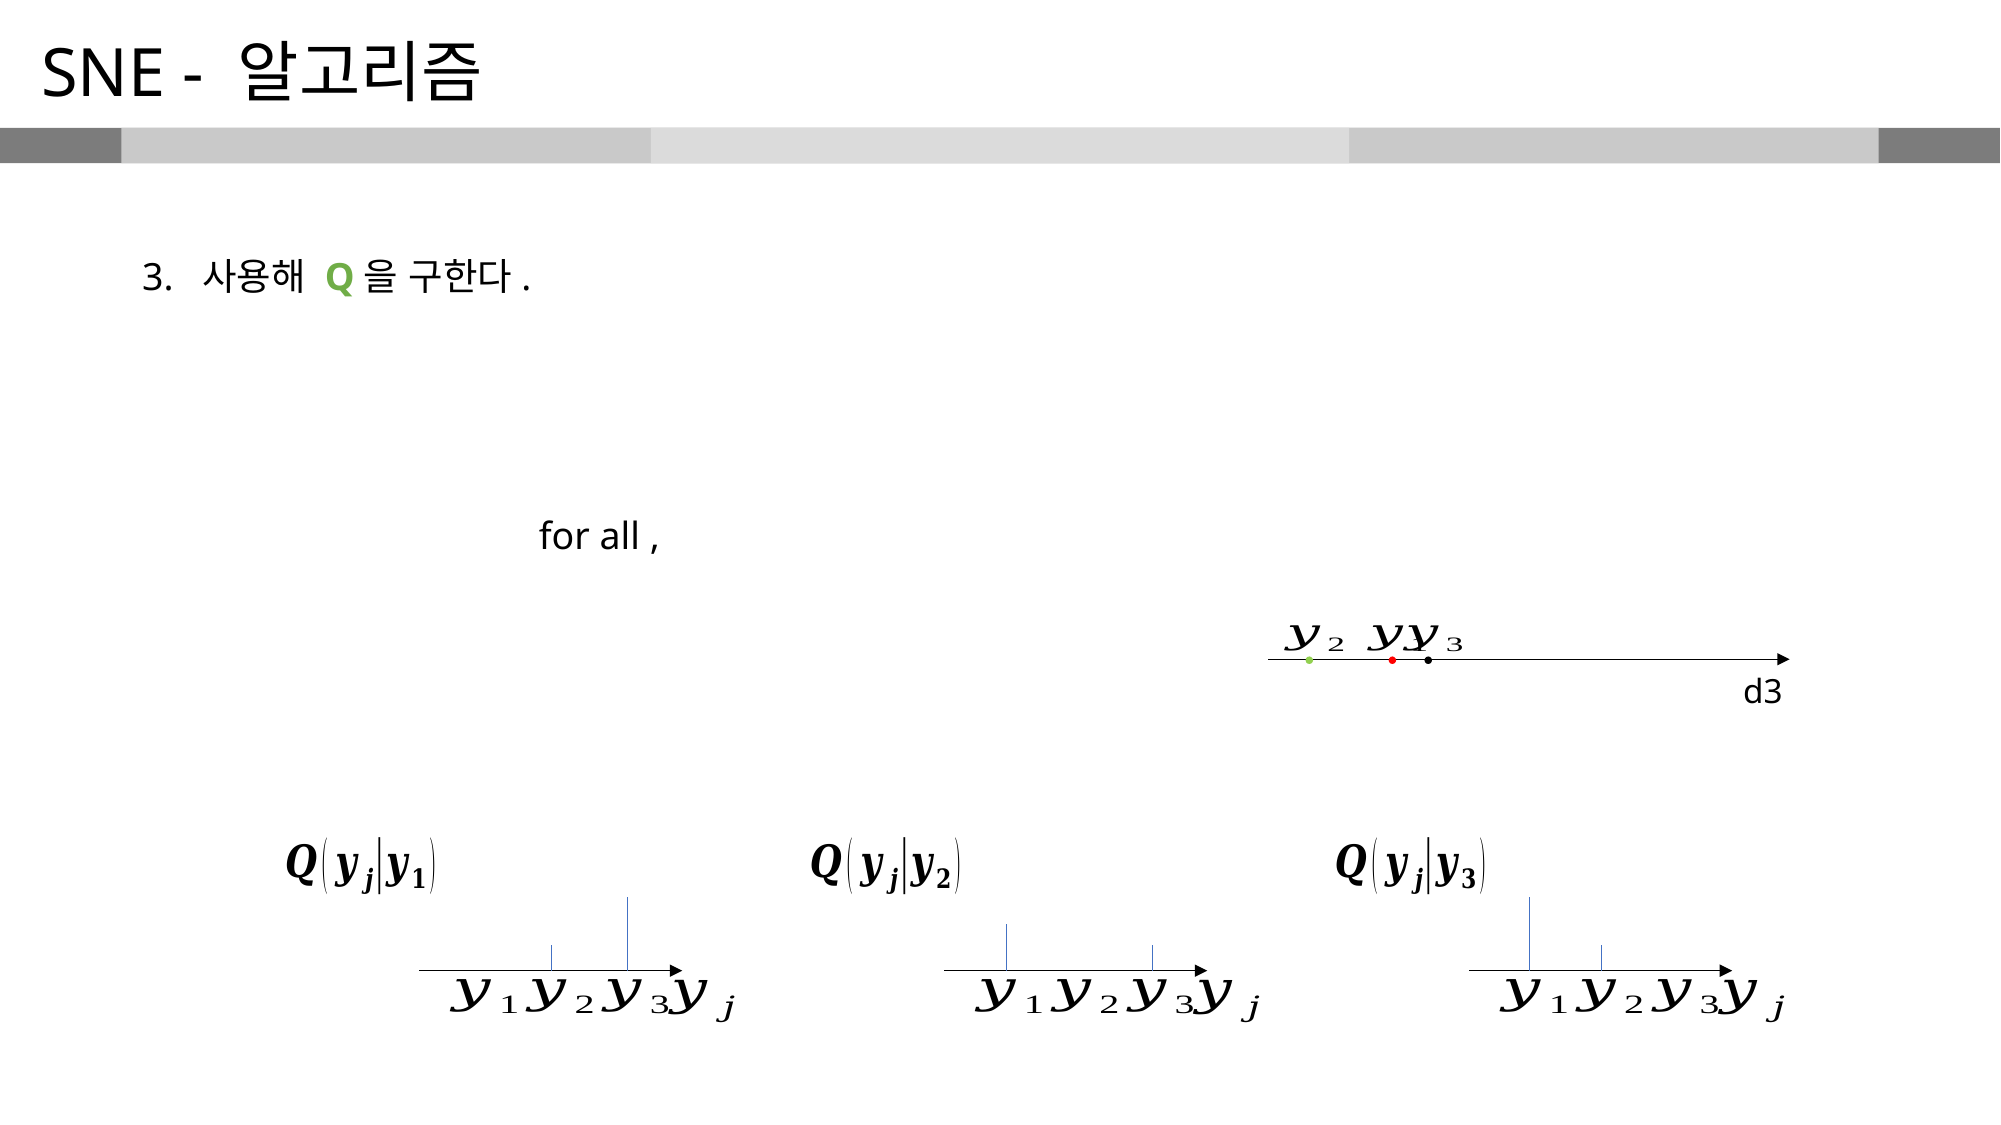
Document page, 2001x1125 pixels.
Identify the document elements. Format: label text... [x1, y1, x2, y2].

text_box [1268, 613, 1798, 719]
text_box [284, 835, 736, 1023]
text_box SNE - 알고리즘 [26, 22, 919, 117]
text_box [0, 127, 2000, 164]
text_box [809, 835, 1261, 1023]
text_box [1334, 835, 1786, 1023]
